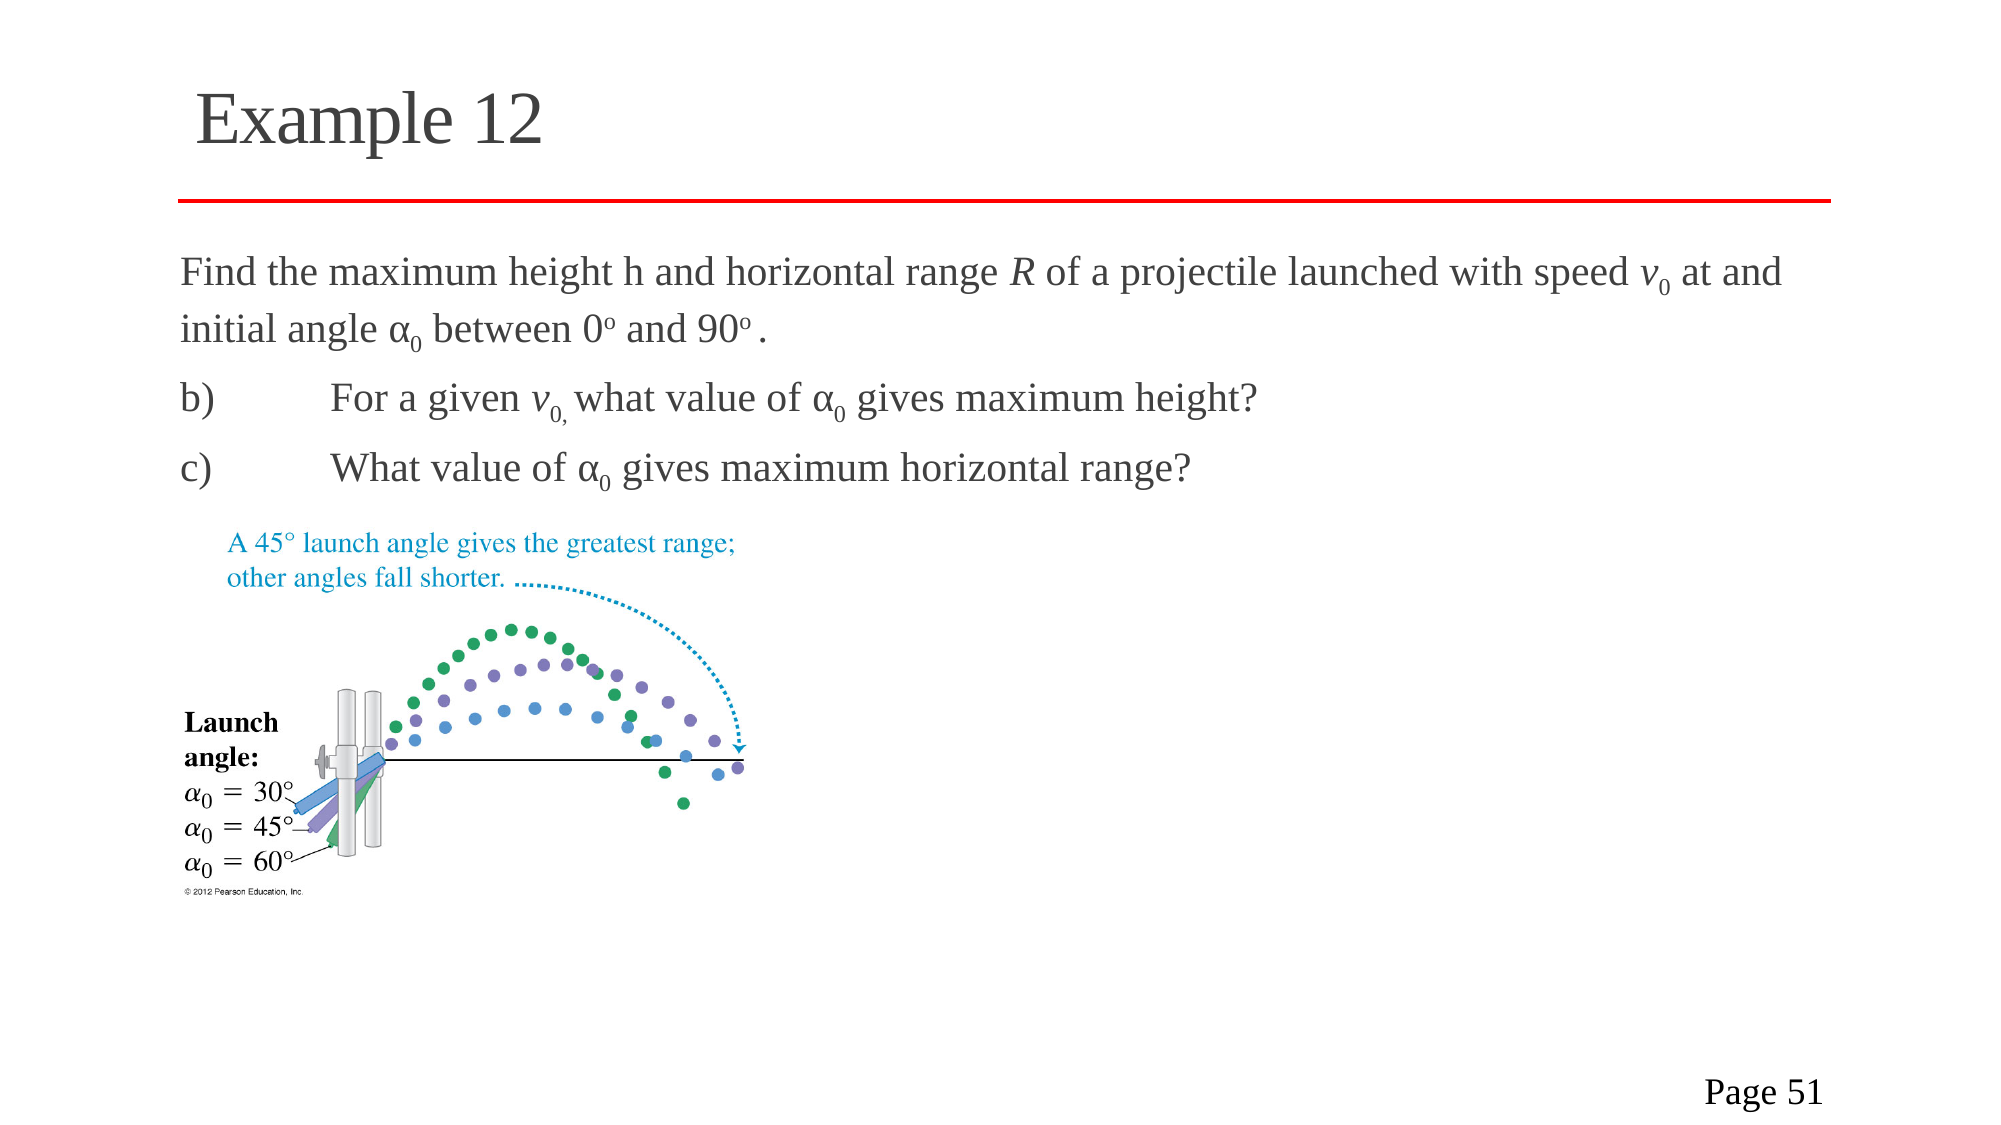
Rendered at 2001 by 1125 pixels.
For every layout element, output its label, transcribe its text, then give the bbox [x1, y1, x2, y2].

list Find the maximum height h and horizontal range R of a projectile launched with speed v0 at and initial angle α0 between 0o and 90o . b) For a given v0, what value of α0 gives maximum height? c) What value of α0 gives maximum horizontal range? [180, 236, 1834, 1004]
picture [179, 527, 752, 903]
title Example 12 [180, 47, 1830, 195]
slide_number Page 51 [1624, 1059, 1840, 1120]
